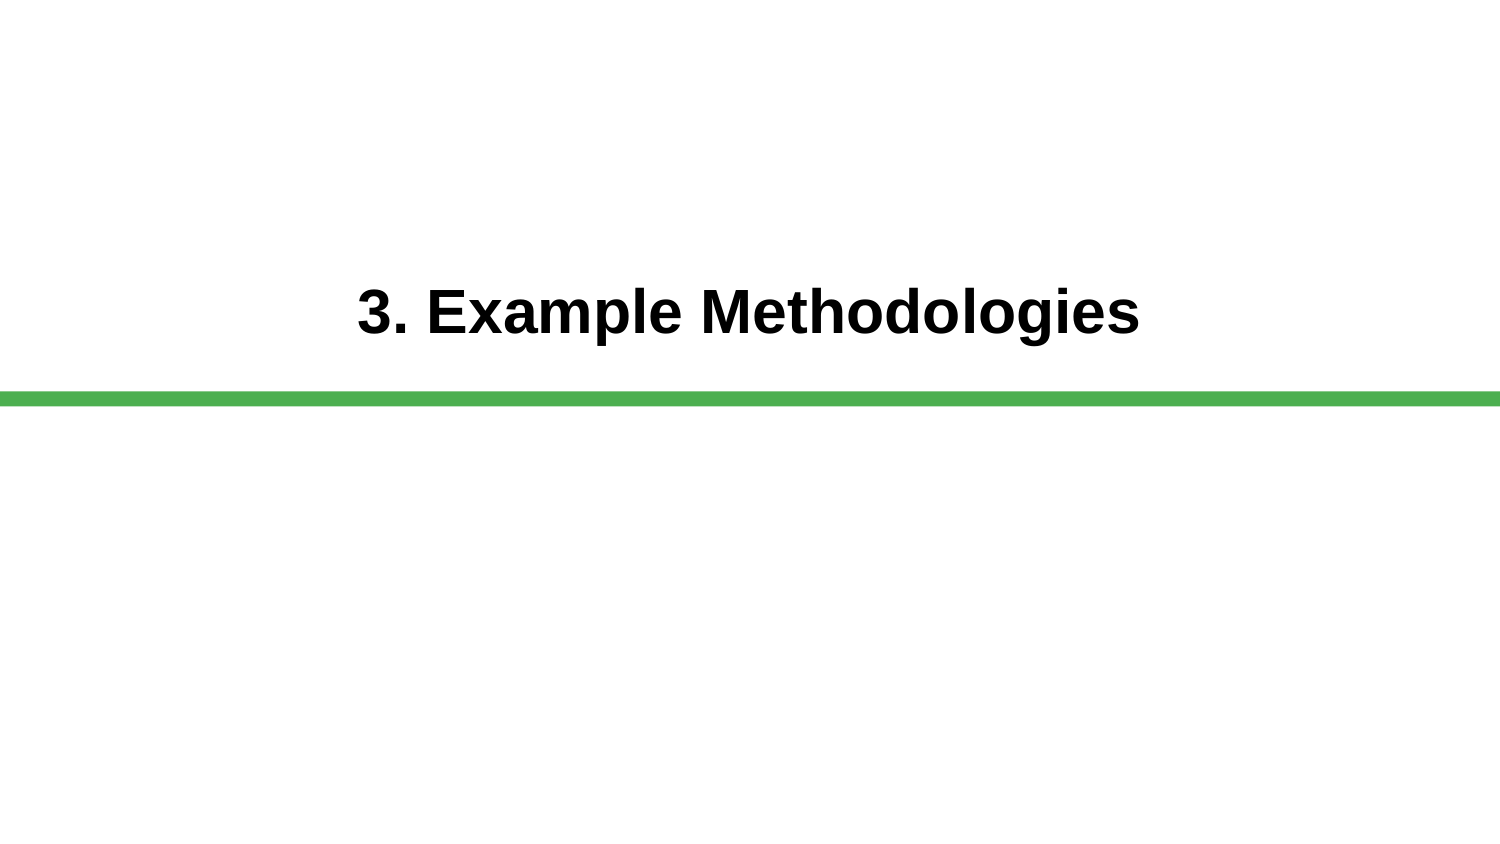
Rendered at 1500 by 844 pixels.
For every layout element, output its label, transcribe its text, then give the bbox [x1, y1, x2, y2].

title 3. Example Methodologies [0, 0, 1500, 392]
